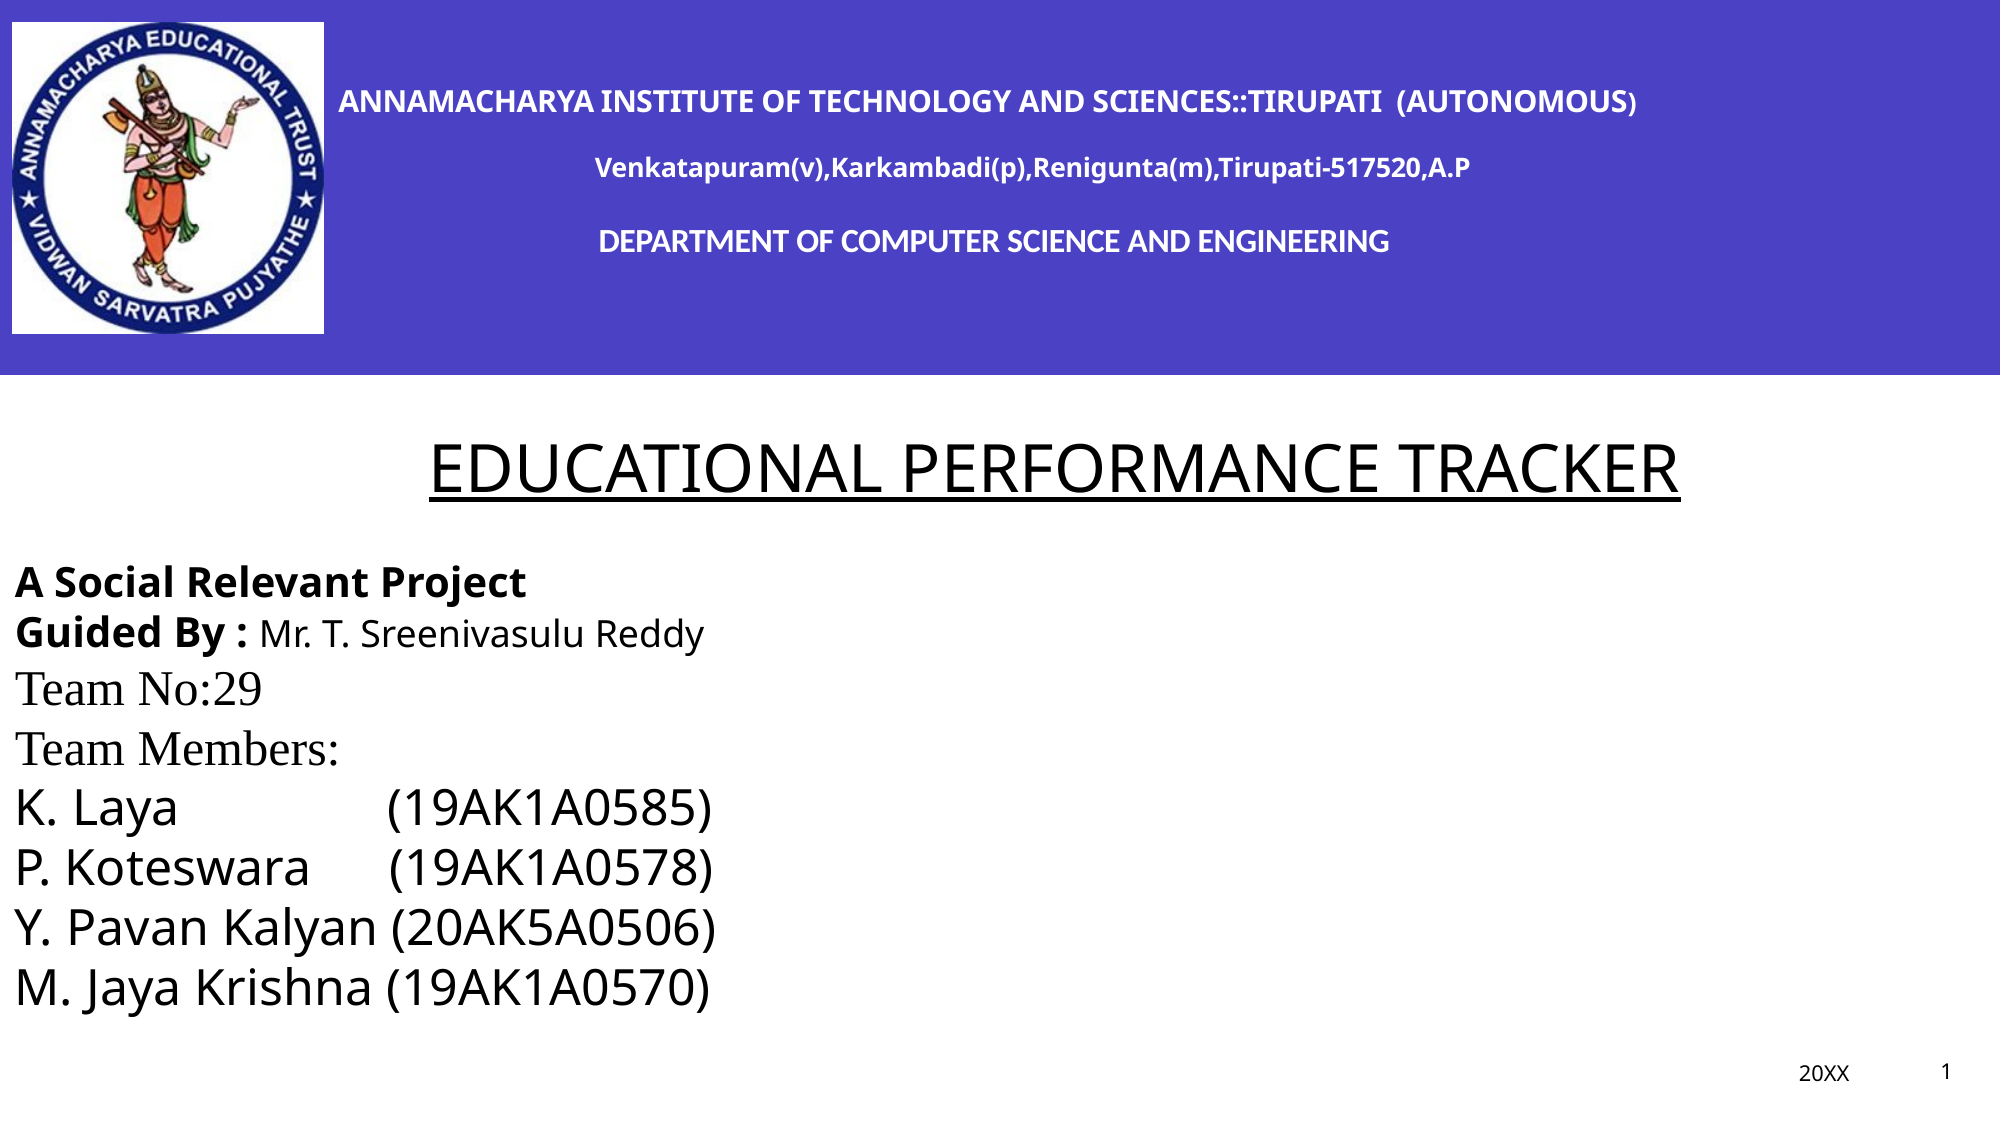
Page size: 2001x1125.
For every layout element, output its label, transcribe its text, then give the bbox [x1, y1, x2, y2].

picture [12, 22, 324, 334]
text_box EDUCATIONAL PERFORMANCE TRACKER A Social Relevant Project Guided By : Mr. T. Sreenivasulu Reddy Team No:29 Team Members: K. Laya (19AK1A0585) P. Koteswara (19AK1A0578) Y. Pavan Kalyan (20AK5A0506) M. Jaya Krishna (19AK1A0570) [0, 418, 2000, 1125]
title ANNAMACHARYA INSTITUTE OF TECHNOLOGY AND SCIENCES::TIRUPATI (AUTONOMOUS) Venkatapuram(v),Karkambadi(p),Renigunta(m),Tirupati-517520,A.P DEPARTMENT OF COMPUTER SCIENCE AND ENGINEERING [323, 0, 2000, 300]
